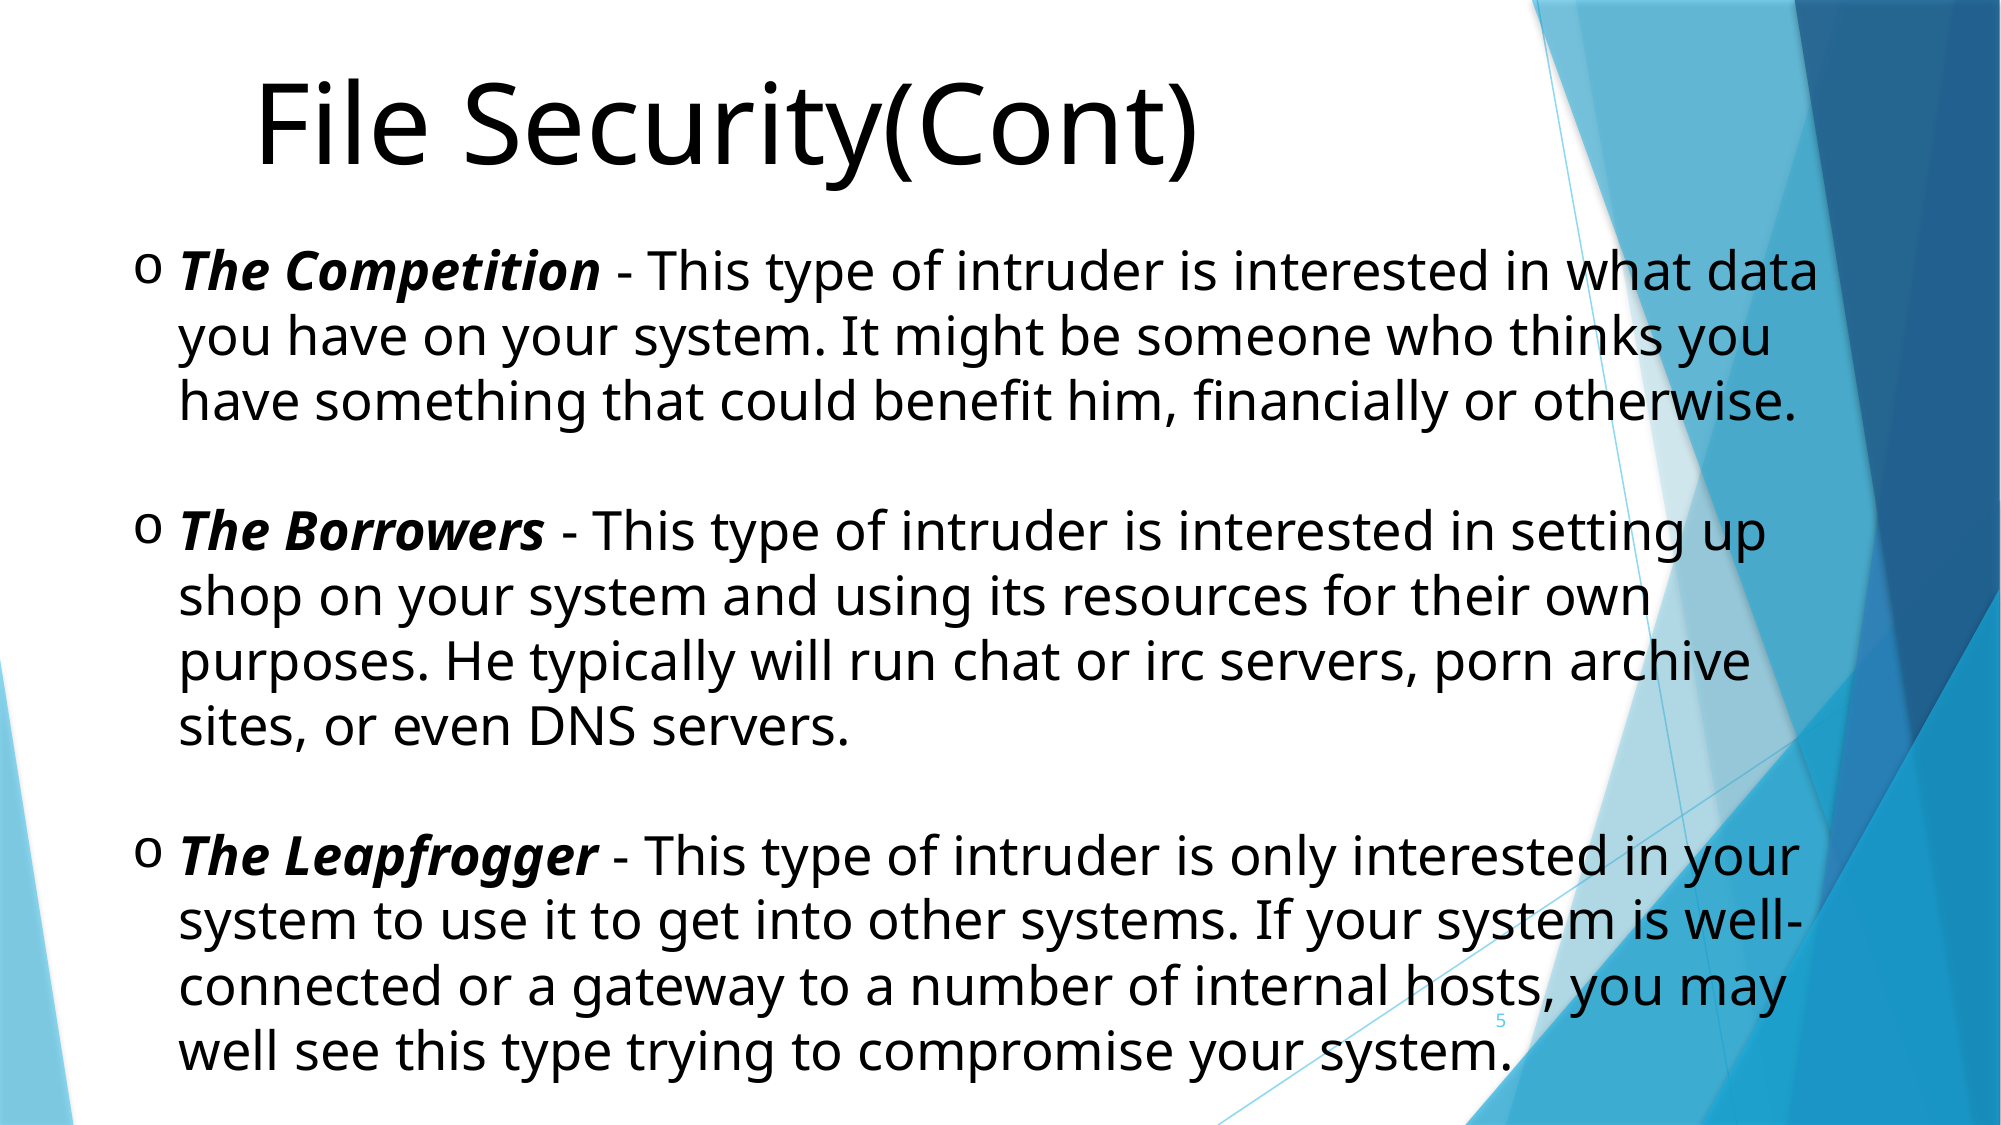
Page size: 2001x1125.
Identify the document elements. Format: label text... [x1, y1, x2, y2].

text_box File Security(Cont) [197, 35, 1216, 195]
text_box The Competition - This type of intruder is interested in what data you have on your system. It might be someone who thinks you have something that could benefit him, financially or otherwise. The Borrowers - This type of intruder is interested in setting up shop on your system and using its resources for their own purposes. He typically will run chat or irc servers, porn archive sites, or even DNS servers. The Leapfrogger - This type of intruder is only interested in your system to use it to get into other systems. If your system is well-connected or a gateway to a number of internal hosts, you may well see this type trying to compromise your system. [42, 228, 1895, 1089]
